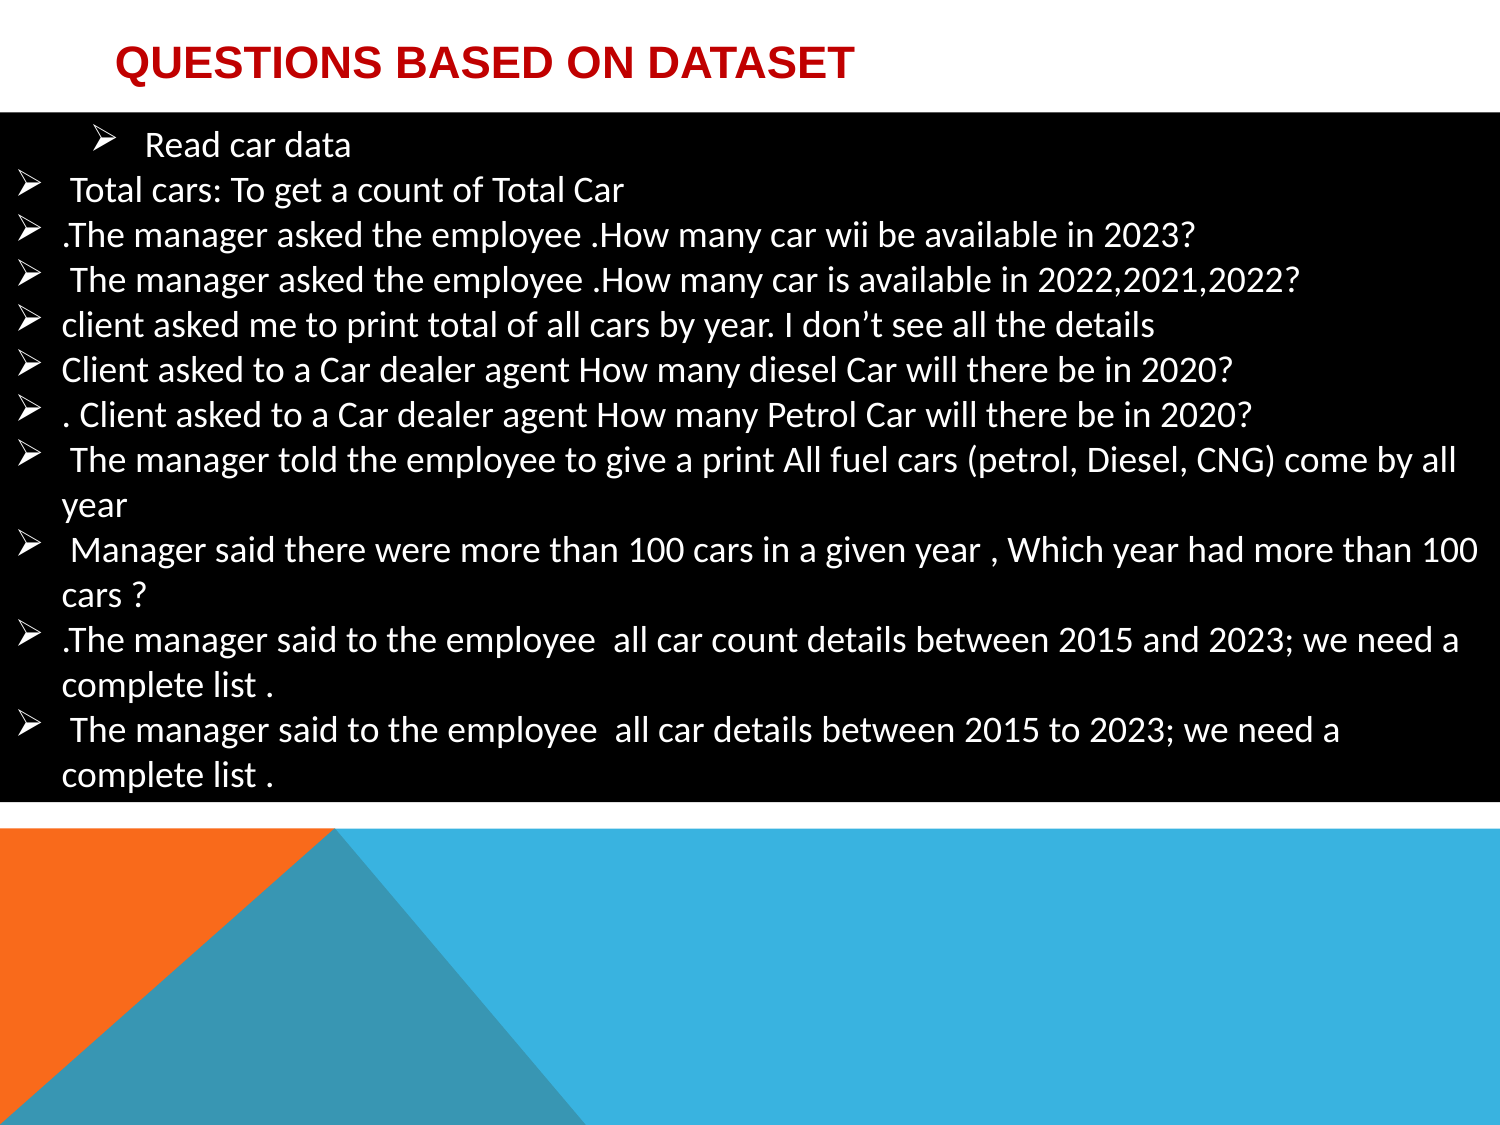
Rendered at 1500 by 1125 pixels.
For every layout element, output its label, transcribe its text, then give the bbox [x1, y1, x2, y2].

title QUESTIONS BASED ON DATASET [99, 24, 1369, 112]
text_box Read car data Total cars: To get a count of Total Car .The manager asked the employee .How many car wii be available in 2023? The manager asked the employee .How many car is available in 2022,2021,2022? client asked me to print total of all cars by year. I don’t see all the details Client asked to a Car dealer agent How many diesel Car will there be in 2020? . Client asked to a Car dealer agent How many Petrol Car will there be in 2020? The manager told the employee to give a print All fuel cars (petrol, Diesel, CNG) come by all year Manager said there were more than 100 cars in a given year , Which year had more than 100 cars ? .The manager said to the employee all car count details between 2015 and 2023; we need a complete list . The manager said to the employee all car details between 2015 to 2023; we need a complete list . [0, 112, 1500, 803]
